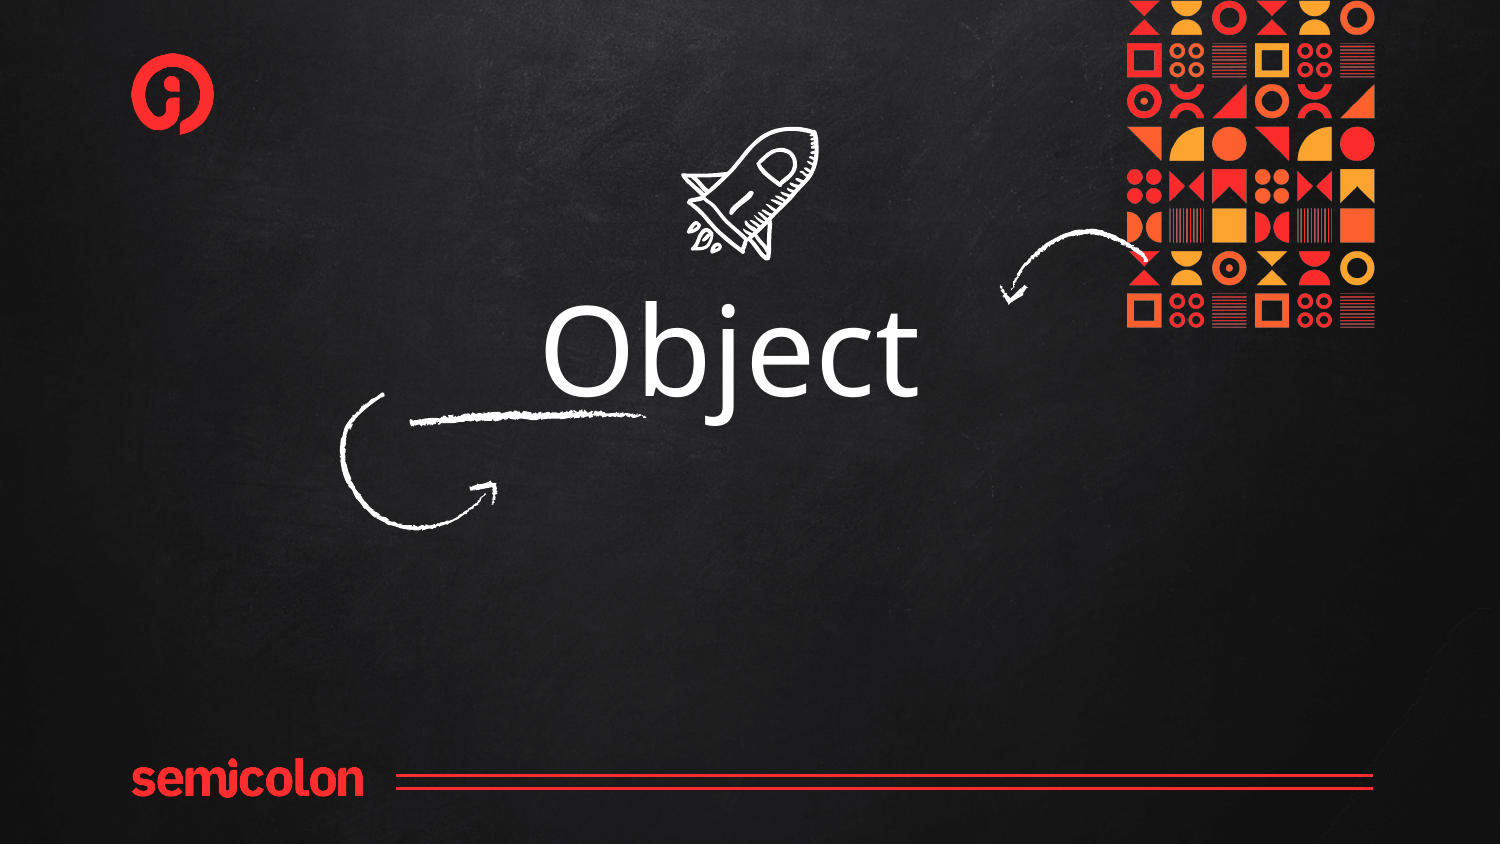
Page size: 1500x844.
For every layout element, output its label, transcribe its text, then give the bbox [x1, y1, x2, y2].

picture [0, 0, 1500, 844]
text_box Object [108, 326, 1384, 517]
text_box [681, 126, 819, 261]
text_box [326, 424, 494, 531]
text_box [409, 409, 647, 423]
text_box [1011, 220, 1135, 331]
